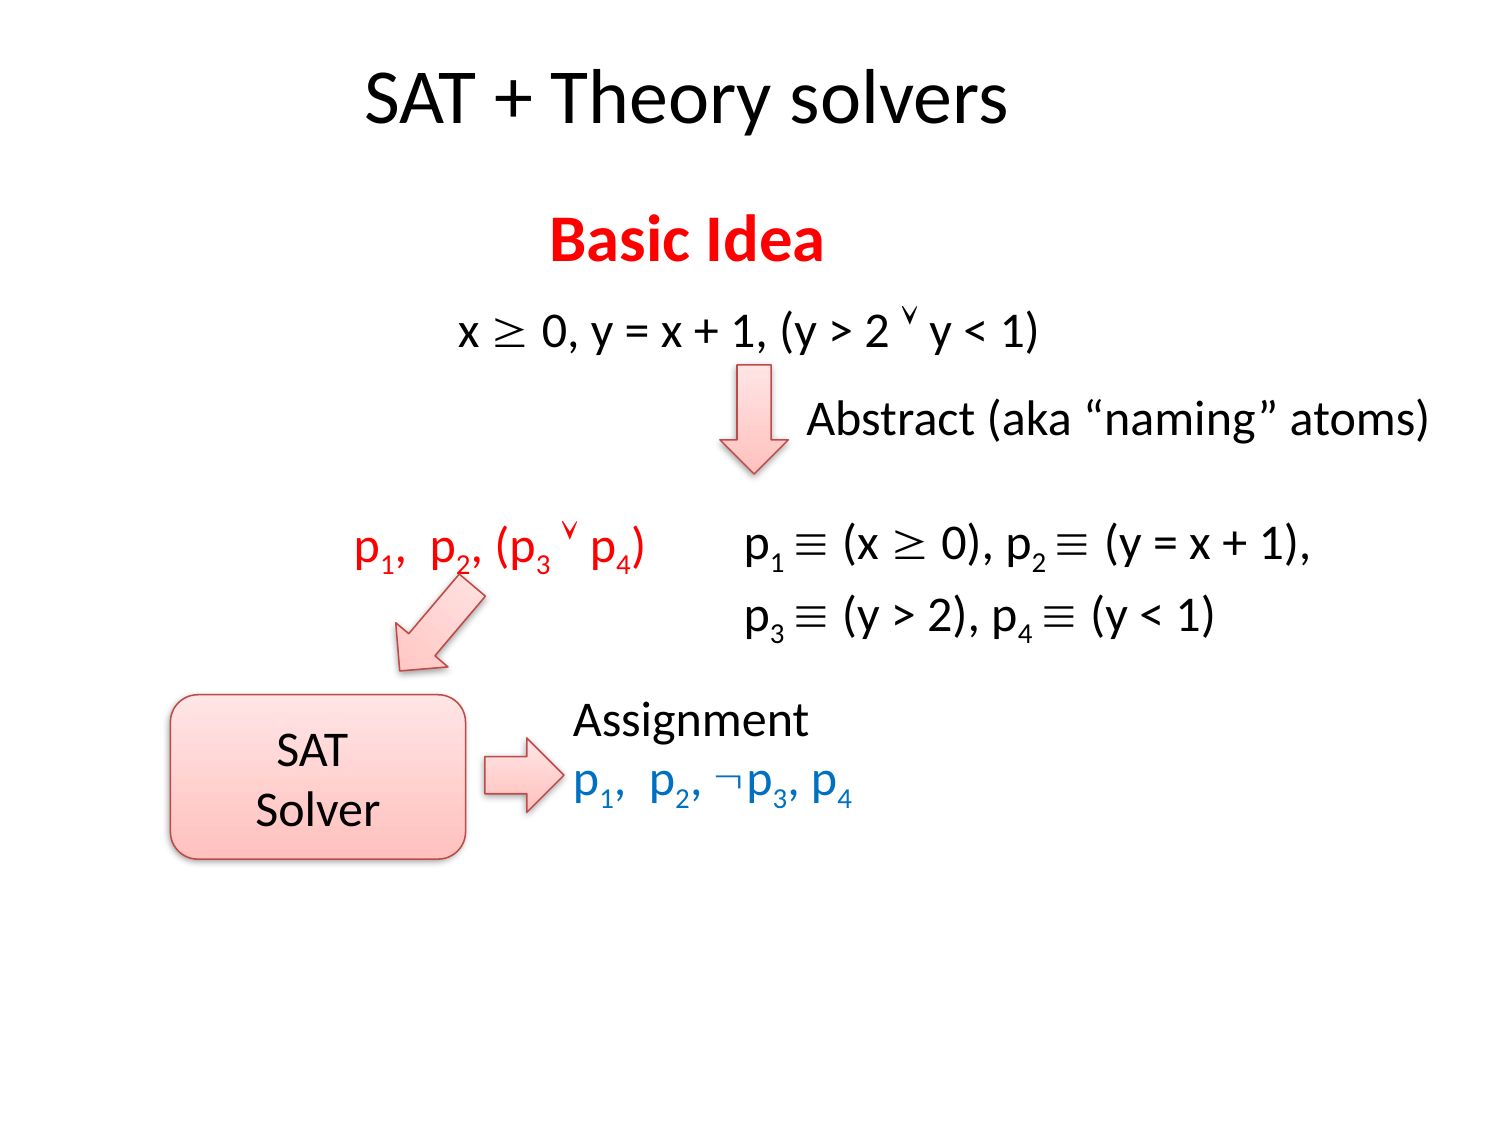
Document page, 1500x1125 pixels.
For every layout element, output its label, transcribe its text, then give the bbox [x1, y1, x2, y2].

text_box Assignment p1, p2, p3, p4 [573, 692, 930, 809]
text_box p1  (x  0), p2  (y = x + 1), p3  (y > 2), p4  (y < 1) [743, 510, 1356, 644]
text_box p1, p2, (p3  p4) [353, 512, 711, 575]
text_box [719, 364, 790, 475]
text_box Abstract (aka “naming” atoms) [806, 392, 1500, 447]
title SAT + Theory solvers [0, 37, 1375, 147]
text_box SAT Solver [169, 693, 467, 860]
list Basic Idea [0, 187, 1375, 551]
text_box [484, 737, 565, 814]
text_box x  0, y = x + 1, (y > 2  y < 1) [67, 304, 1443, 359]
text_box [394, 573, 486, 672]
